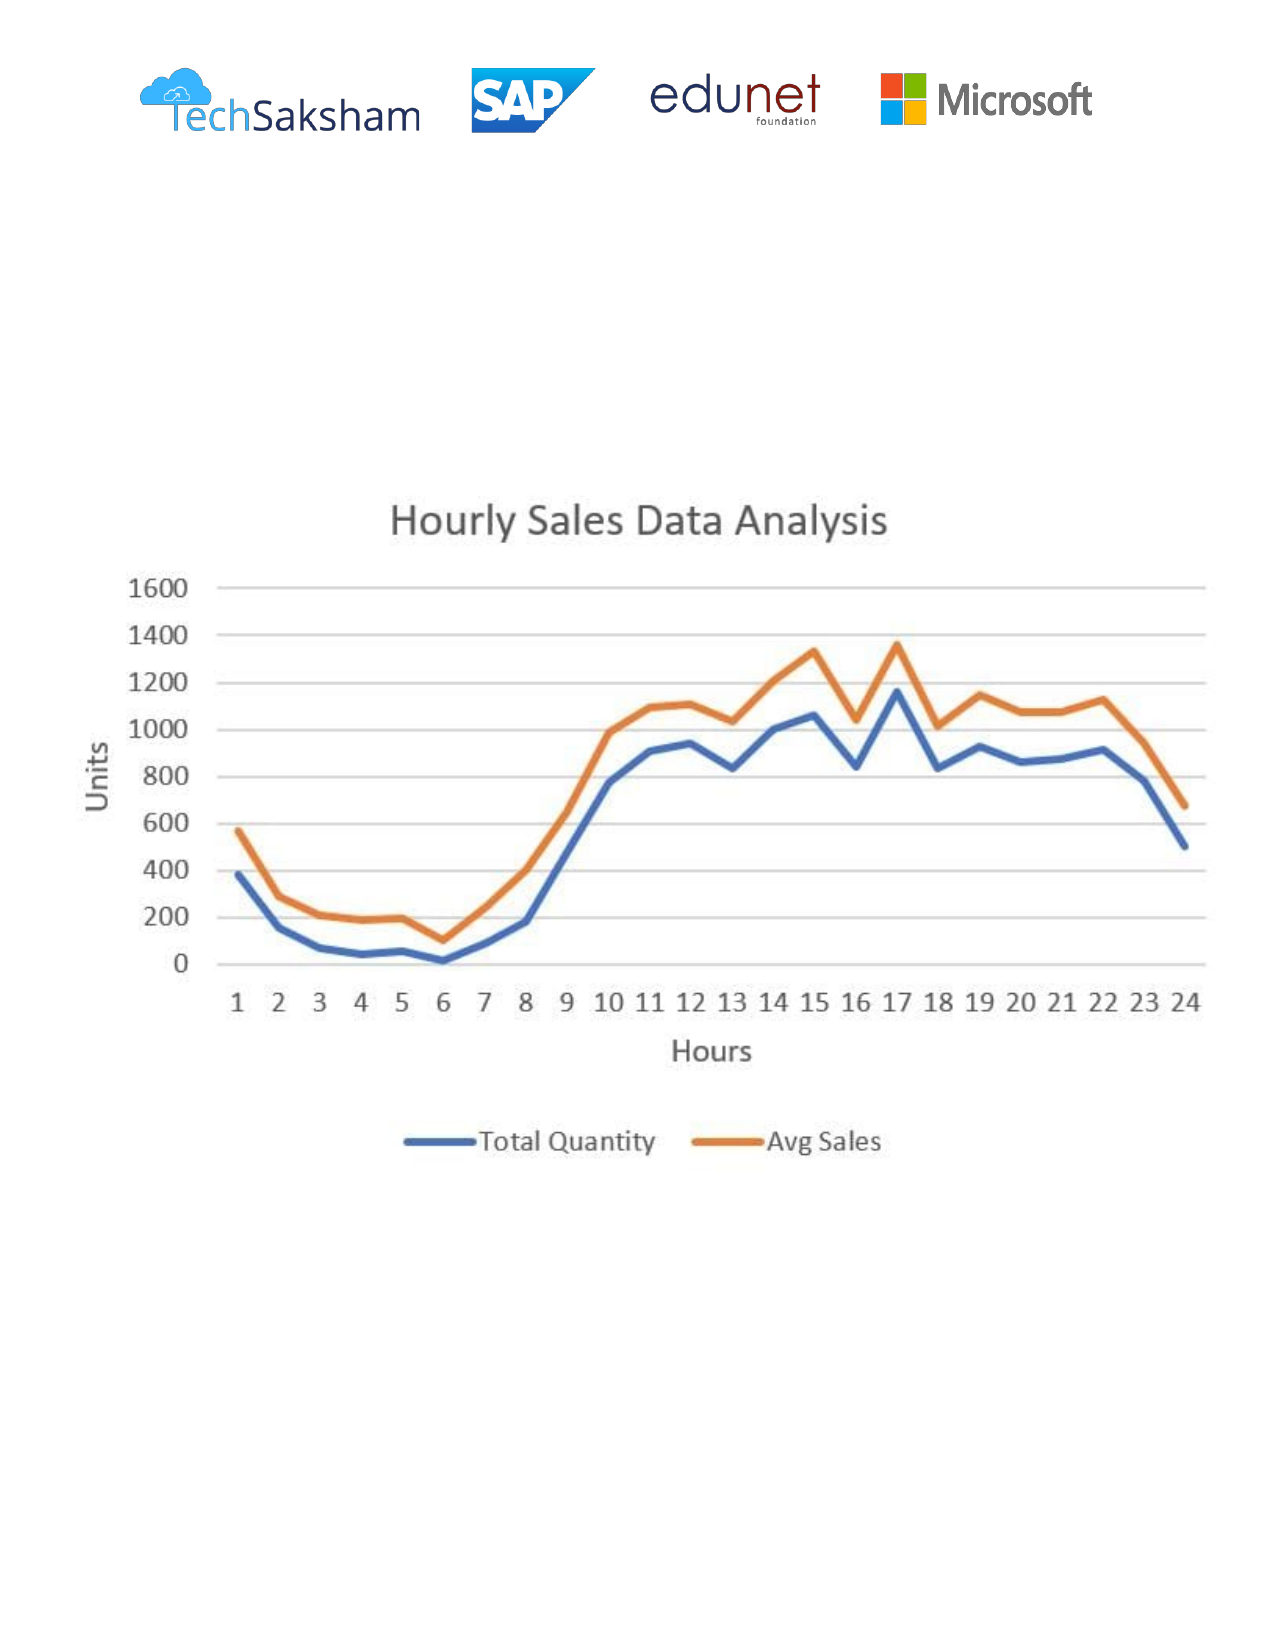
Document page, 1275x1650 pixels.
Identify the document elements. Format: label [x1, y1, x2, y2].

picture [39, 470, 1236, 1180]
picture [471, 70, 596, 133]
picture [880, 73, 1092, 125]
picture [650, 73, 821, 125]
picture [139, 67, 420, 131]
